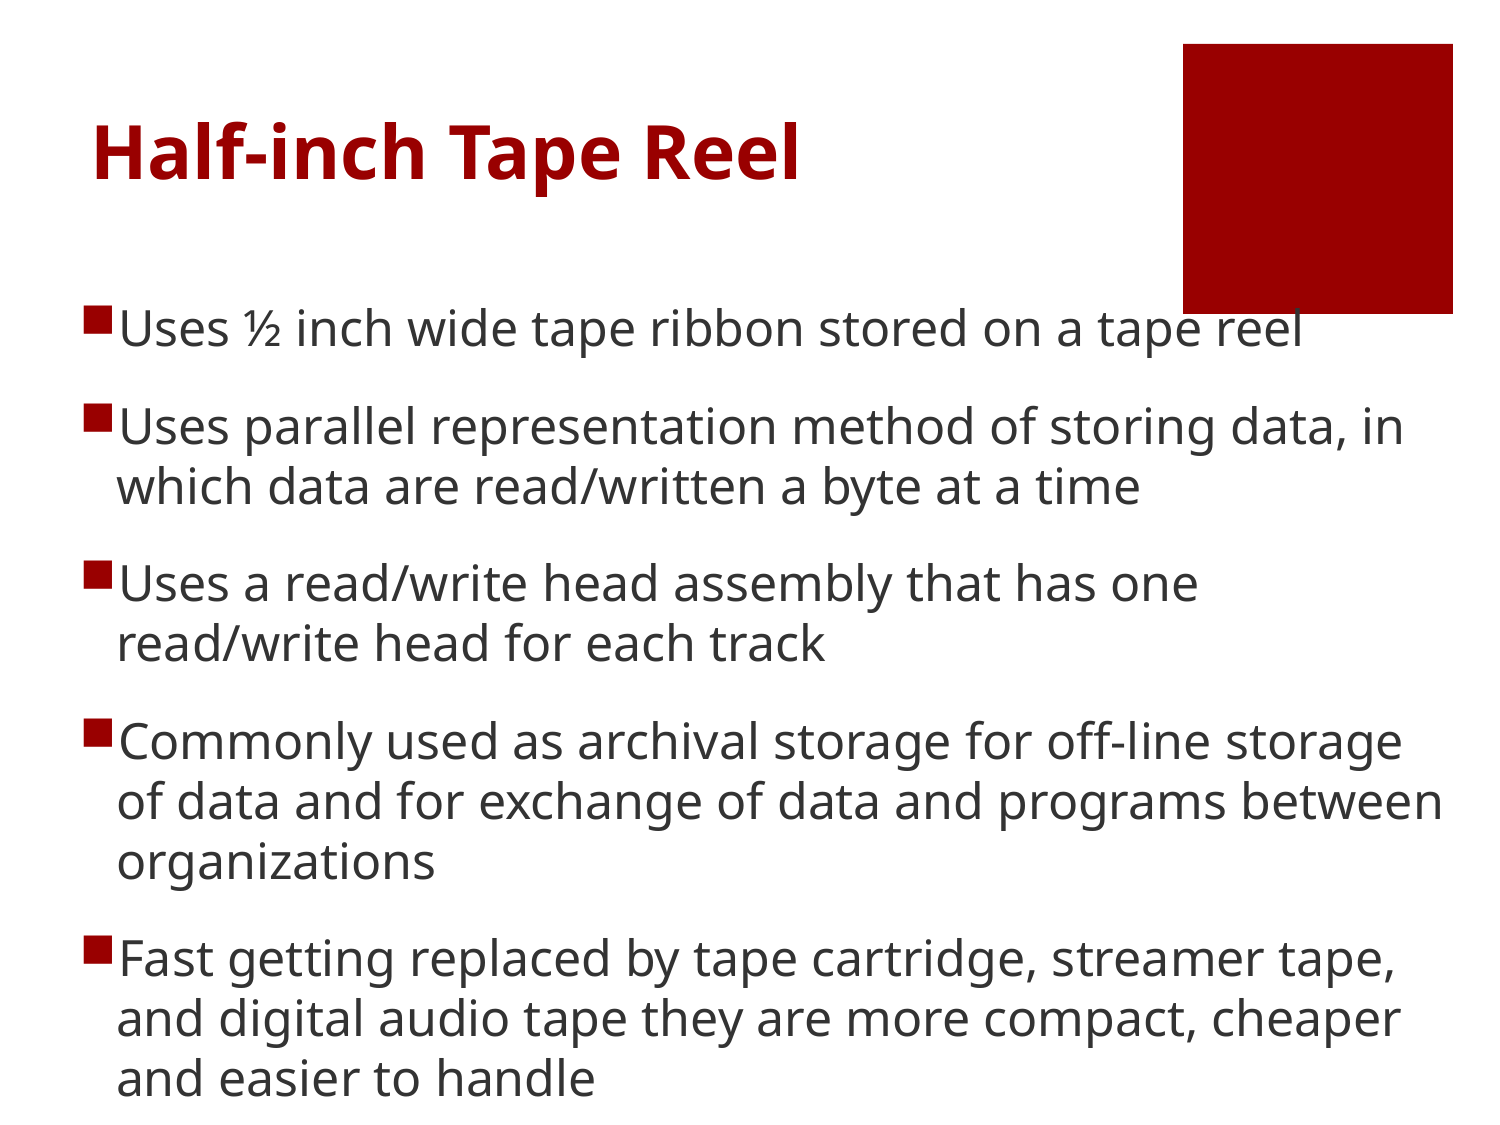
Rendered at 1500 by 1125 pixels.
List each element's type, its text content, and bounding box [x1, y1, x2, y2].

list Uses ½ inch wide tape ribbon stored on a tape reel Uses parallel representation method of storing data, in which data are read/written a byte at a time Uses a read/write head assembly that has one read/write head for each track Commonly used as archival storage for off-line storage of data and for exchange of data and programs between organizations Fast getting replaced by tape cartridge, streamer tape, and digital audio tape they are more compact, cheaper and easier to handle [63, 289, 1466, 1015]
title Half-inch Tape Reel [75, 57, 1143, 203]
